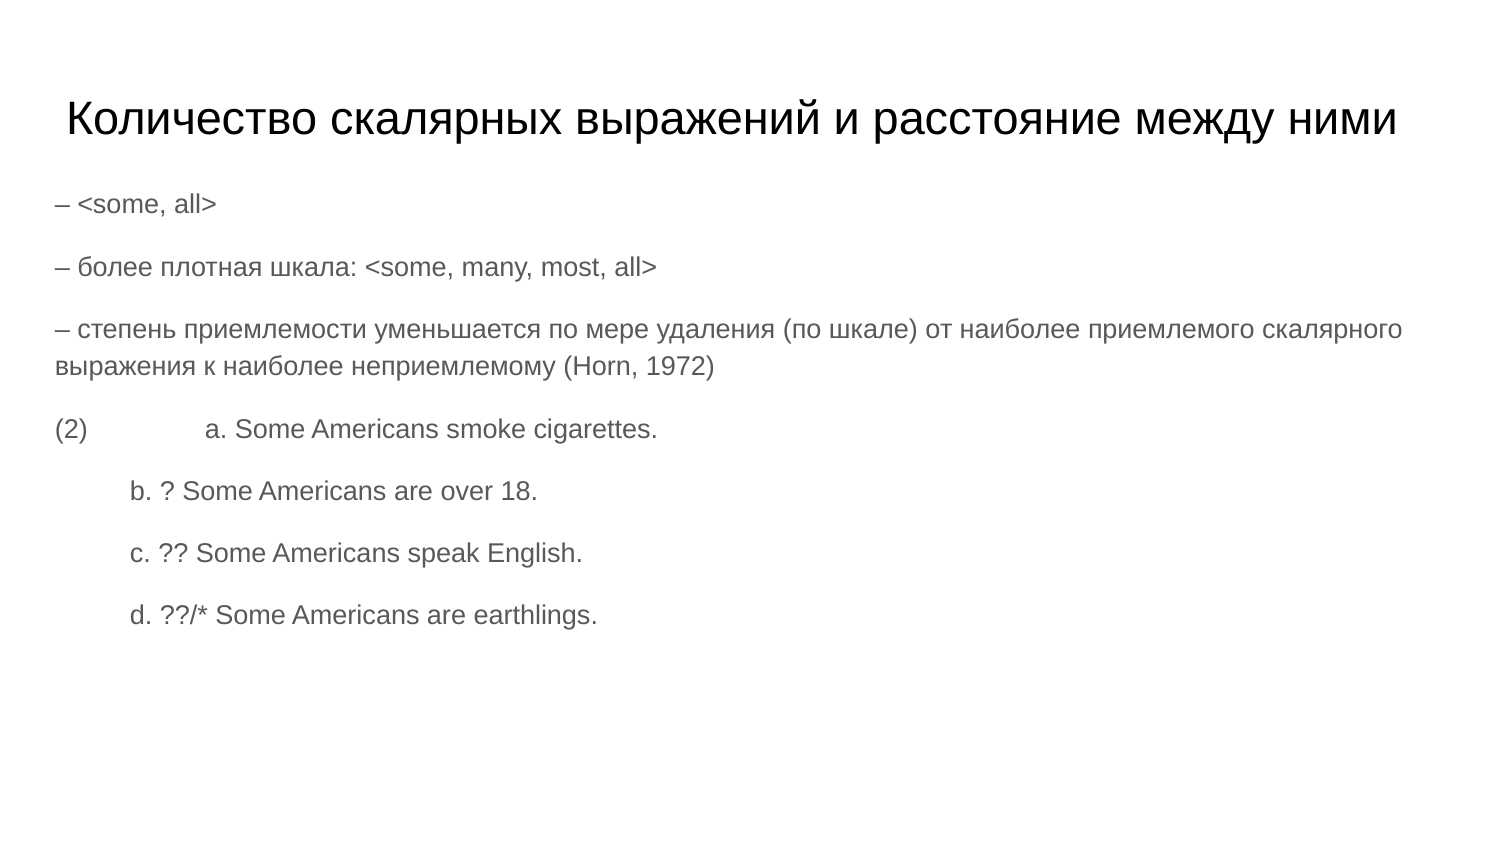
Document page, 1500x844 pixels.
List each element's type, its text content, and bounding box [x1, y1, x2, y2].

list – <some, all> – более плотная шкала: <some, many, most, all> – степень приемлемости уменьшается по мере удаления (по шкале) от наиболее приемлемого скалярного выражения к наиболее неприемлемому (Horn, 1972) (2) a. Some Americans smoke cigarettes. b. ? Some Americans are over 18. c. ?? Some Americans speak English. d. ??/* Some Americans are earthlings. [39, 166, 1438, 801]
title Количество скалярных выражений и расстояние между ними [51, 72, 1449, 167]
